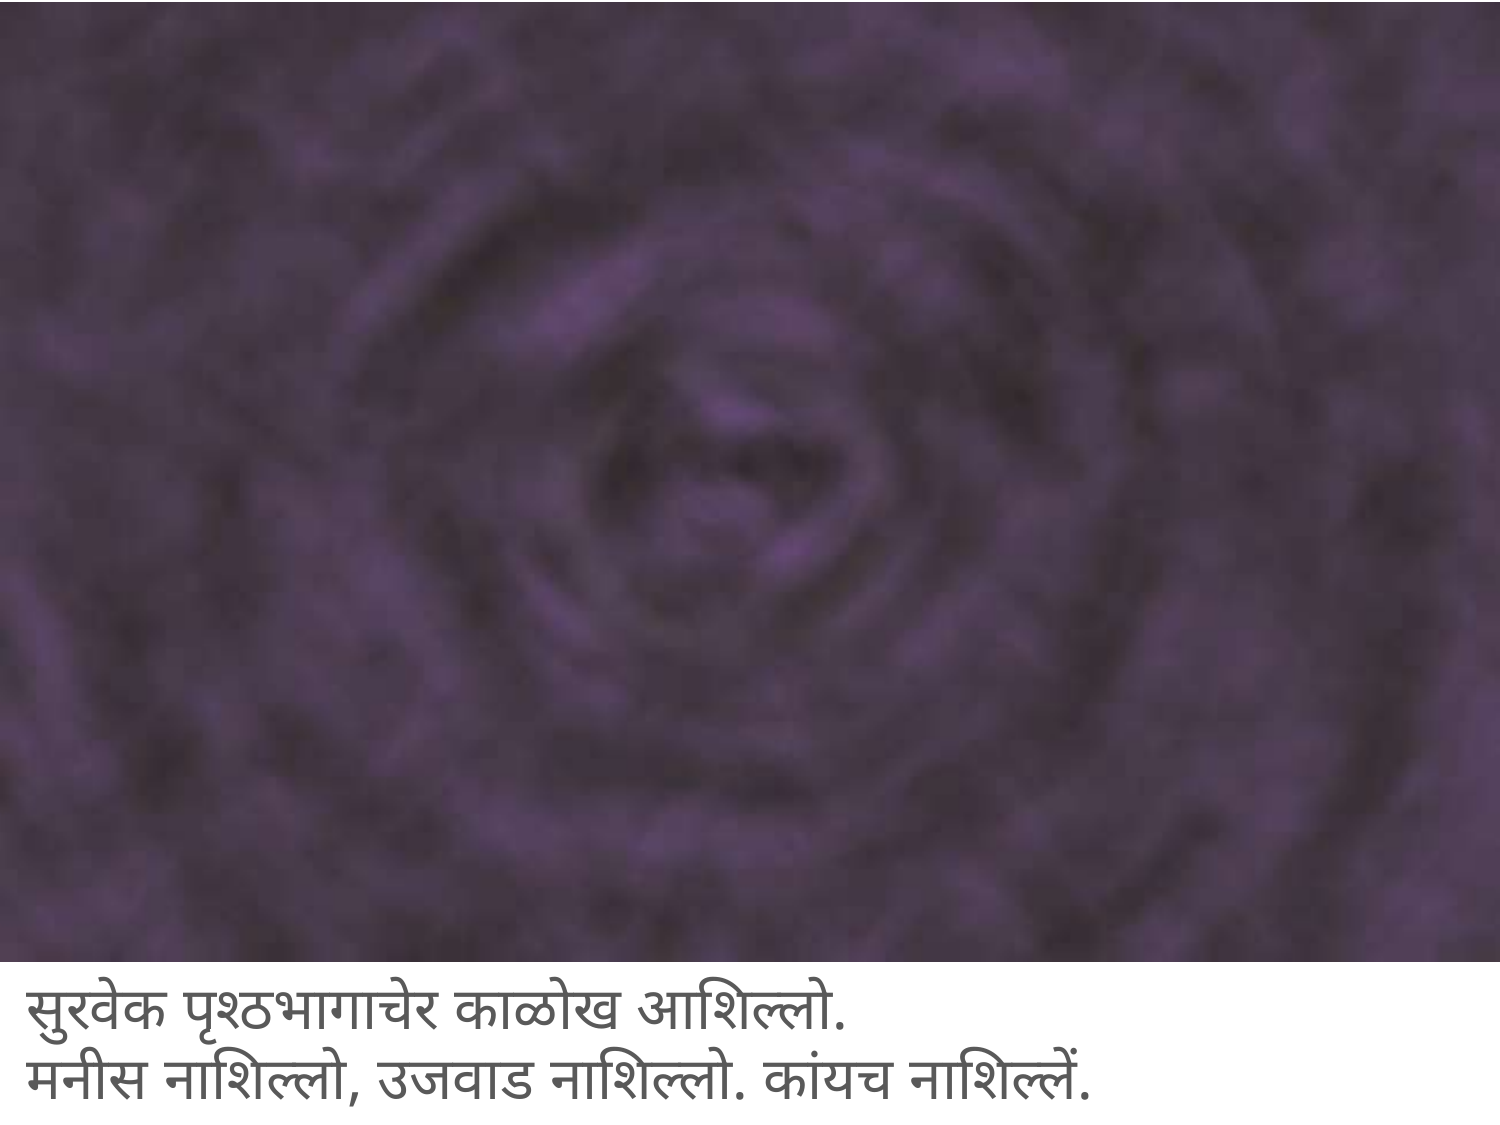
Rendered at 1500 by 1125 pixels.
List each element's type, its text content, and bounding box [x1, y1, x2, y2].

text_box सुरवेक पृश्ठभागाचेर काळोख आशिल्लो. मनीस नाशिल्लो, उजवाड नाशिल्लो. कांयच नाशिल्लें. [11, 970, 1483, 1119]
picture [0, 1, 1500, 962]
